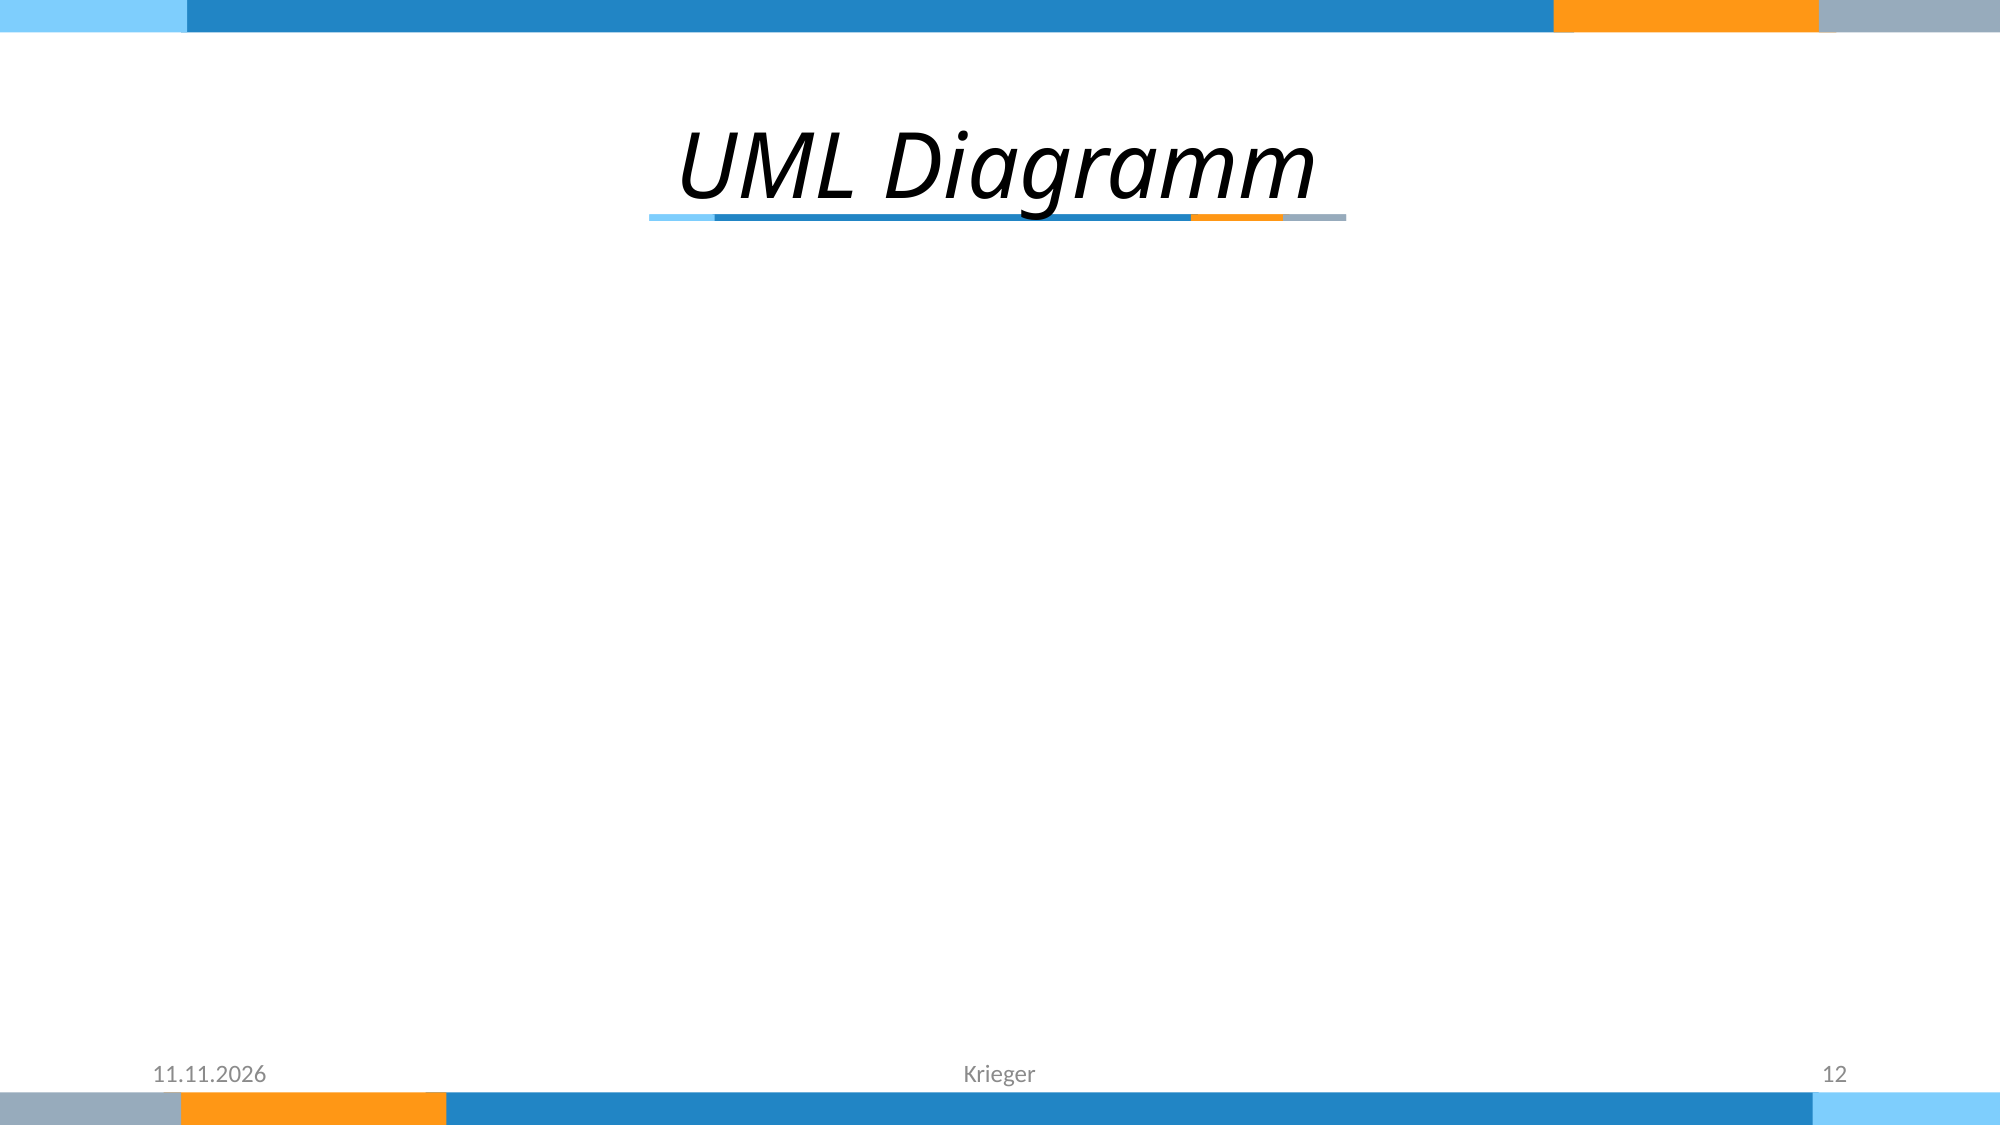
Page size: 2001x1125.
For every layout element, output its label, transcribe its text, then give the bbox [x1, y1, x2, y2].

slide_number 12 [1412, 1042, 1863, 1103]
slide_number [137, 1042, 588, 1103]
list UML Diagramm [649, 111, 1347, 206]
footer Krieger [662, 1042, 1338, 1103]
